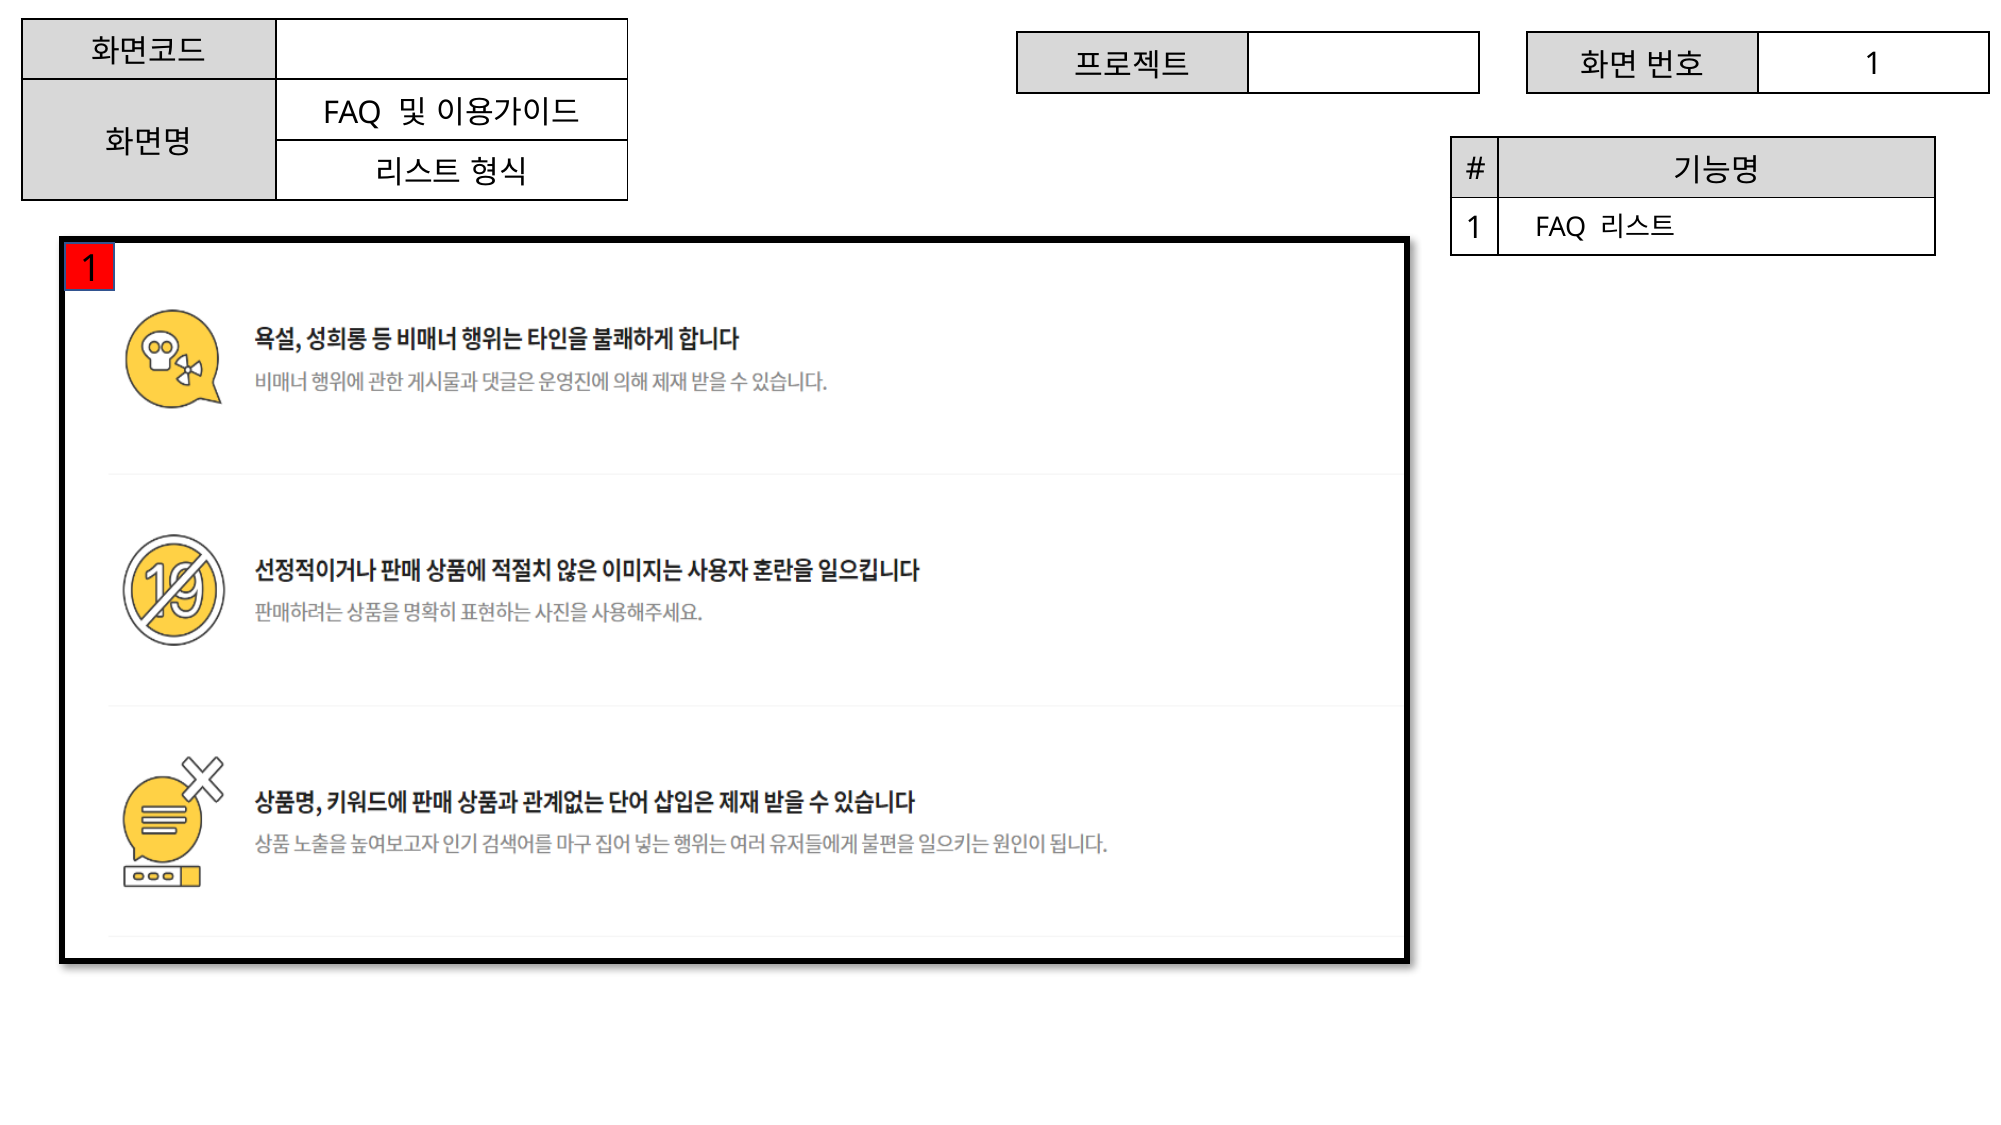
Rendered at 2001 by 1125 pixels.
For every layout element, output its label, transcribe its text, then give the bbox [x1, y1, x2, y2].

table_header 기능명 [1499, 138, 1934, 197]
table_header 1 [1759, 33, 1988, 92]
table_header [277, 20, 627, 78]
table_cell 1 [1452, 198, 1497, 254]
table_header 프로젝트 [1018, 33, 1247, 92]
table_header [1249, 33, 1478, 92]
table_header 화면코드 [23, 20, 275, 78]
table_cell FAQ 리스트 [1499, 198, 1934, 254]
table_cell 리스트 형식 [277, 141, 627, 199]
table_cell FAQ 및 이용가이드 [277, 80, 627, 139]
table_header 화면 번호 [1528, 33, 1757, 92]
table_cell 화면명 [23, 80, 275, 199]
picture [64, 242, 1405, 958]
table_header # [1452, 138, 1497, 197]
